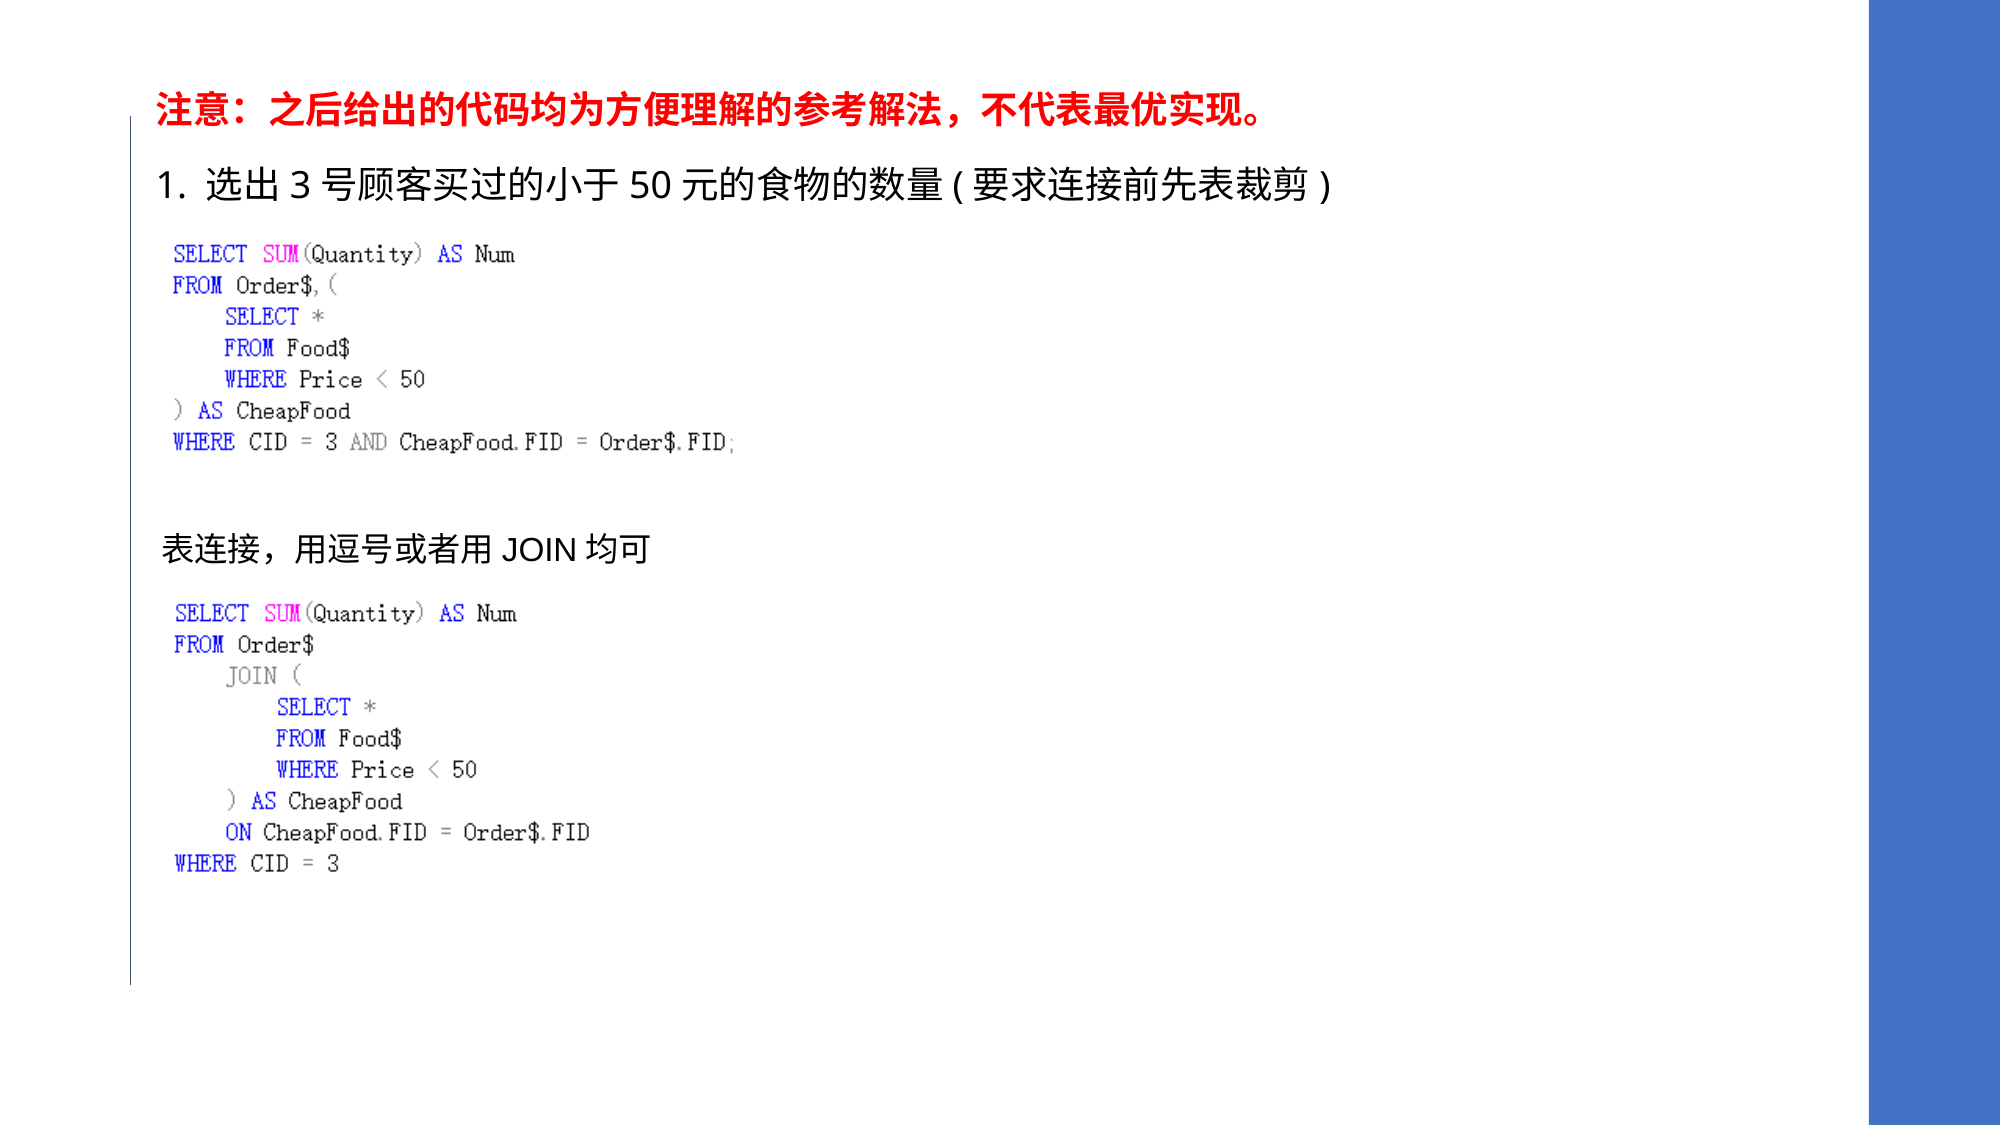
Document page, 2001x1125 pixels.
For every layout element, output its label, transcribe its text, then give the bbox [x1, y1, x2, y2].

text_box 1. 选出3号顾客买过的小于50元的食物的数量(要求连接前先表裁剪) [140, 153, 1712, 214]
text_box [1868, 0, 2000, 1125]
text_box 注意：之后给出的代码均为方便理解的参考解法，不代表最优实现。 [140, 78, 1712, 139]
text_box 表连接，用逗号或者用JOIN均可 [146, 520, 1718, 576]
picture [172, 242, 753, 466]
picture [172, 595, 661, 886]
